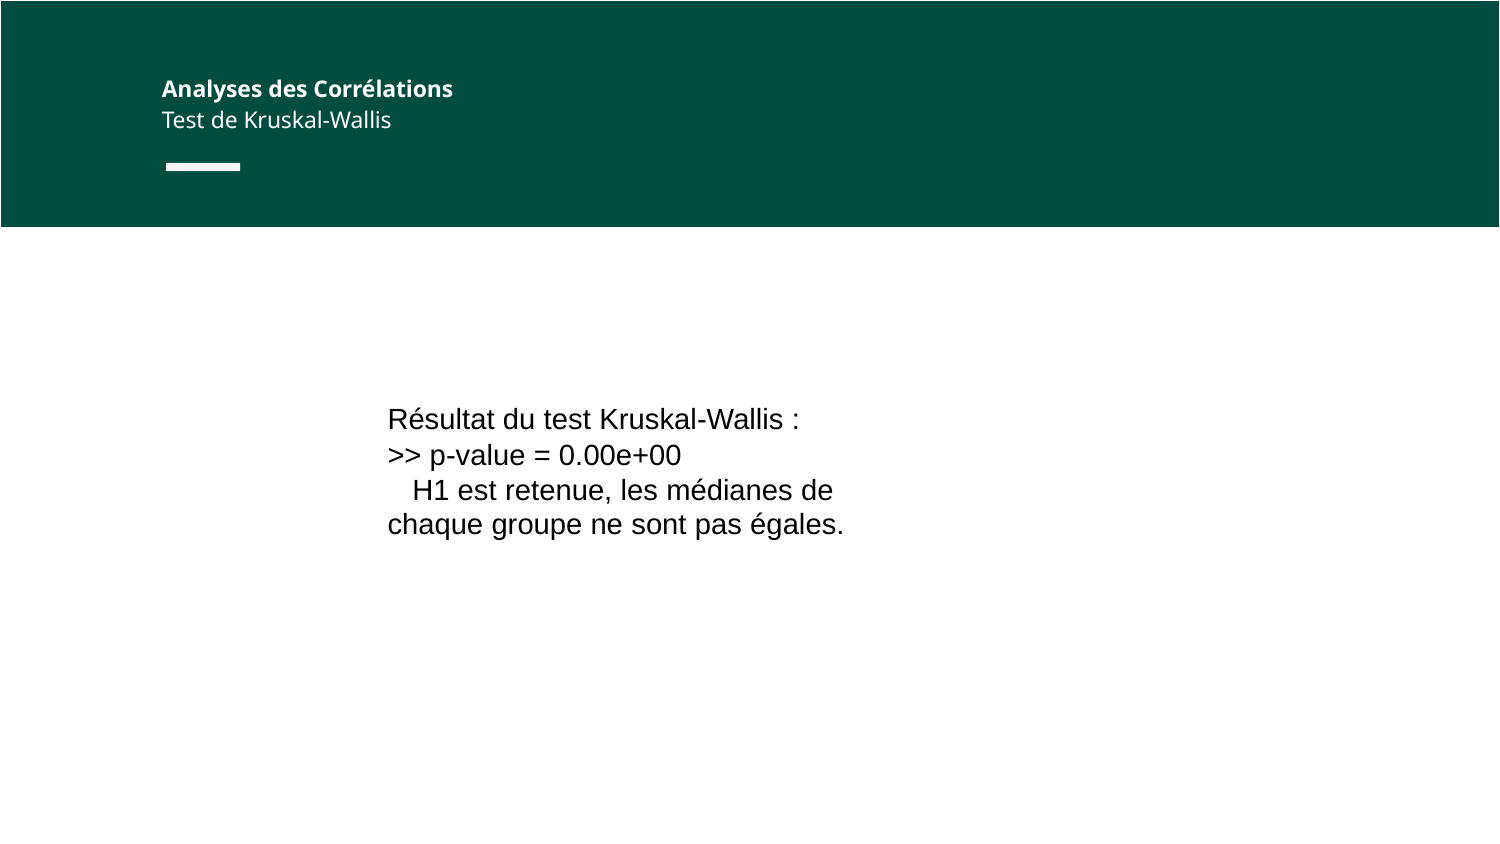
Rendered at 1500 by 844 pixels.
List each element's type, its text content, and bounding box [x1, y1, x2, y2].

text_box [166, 162, 241, 172]
text_box Résultat du test Kruskal-Wallis : >> p-value = 0.00e+00 H1 est retenue, les médianes de chaque groupe ne sont pas égales. [372, 385, 865, 556]
text_box Analyses des Corrélations Test de Kruskal-Wallis [146, 55, 1500, 150]
text_box [0, 0, 1500, 228]
